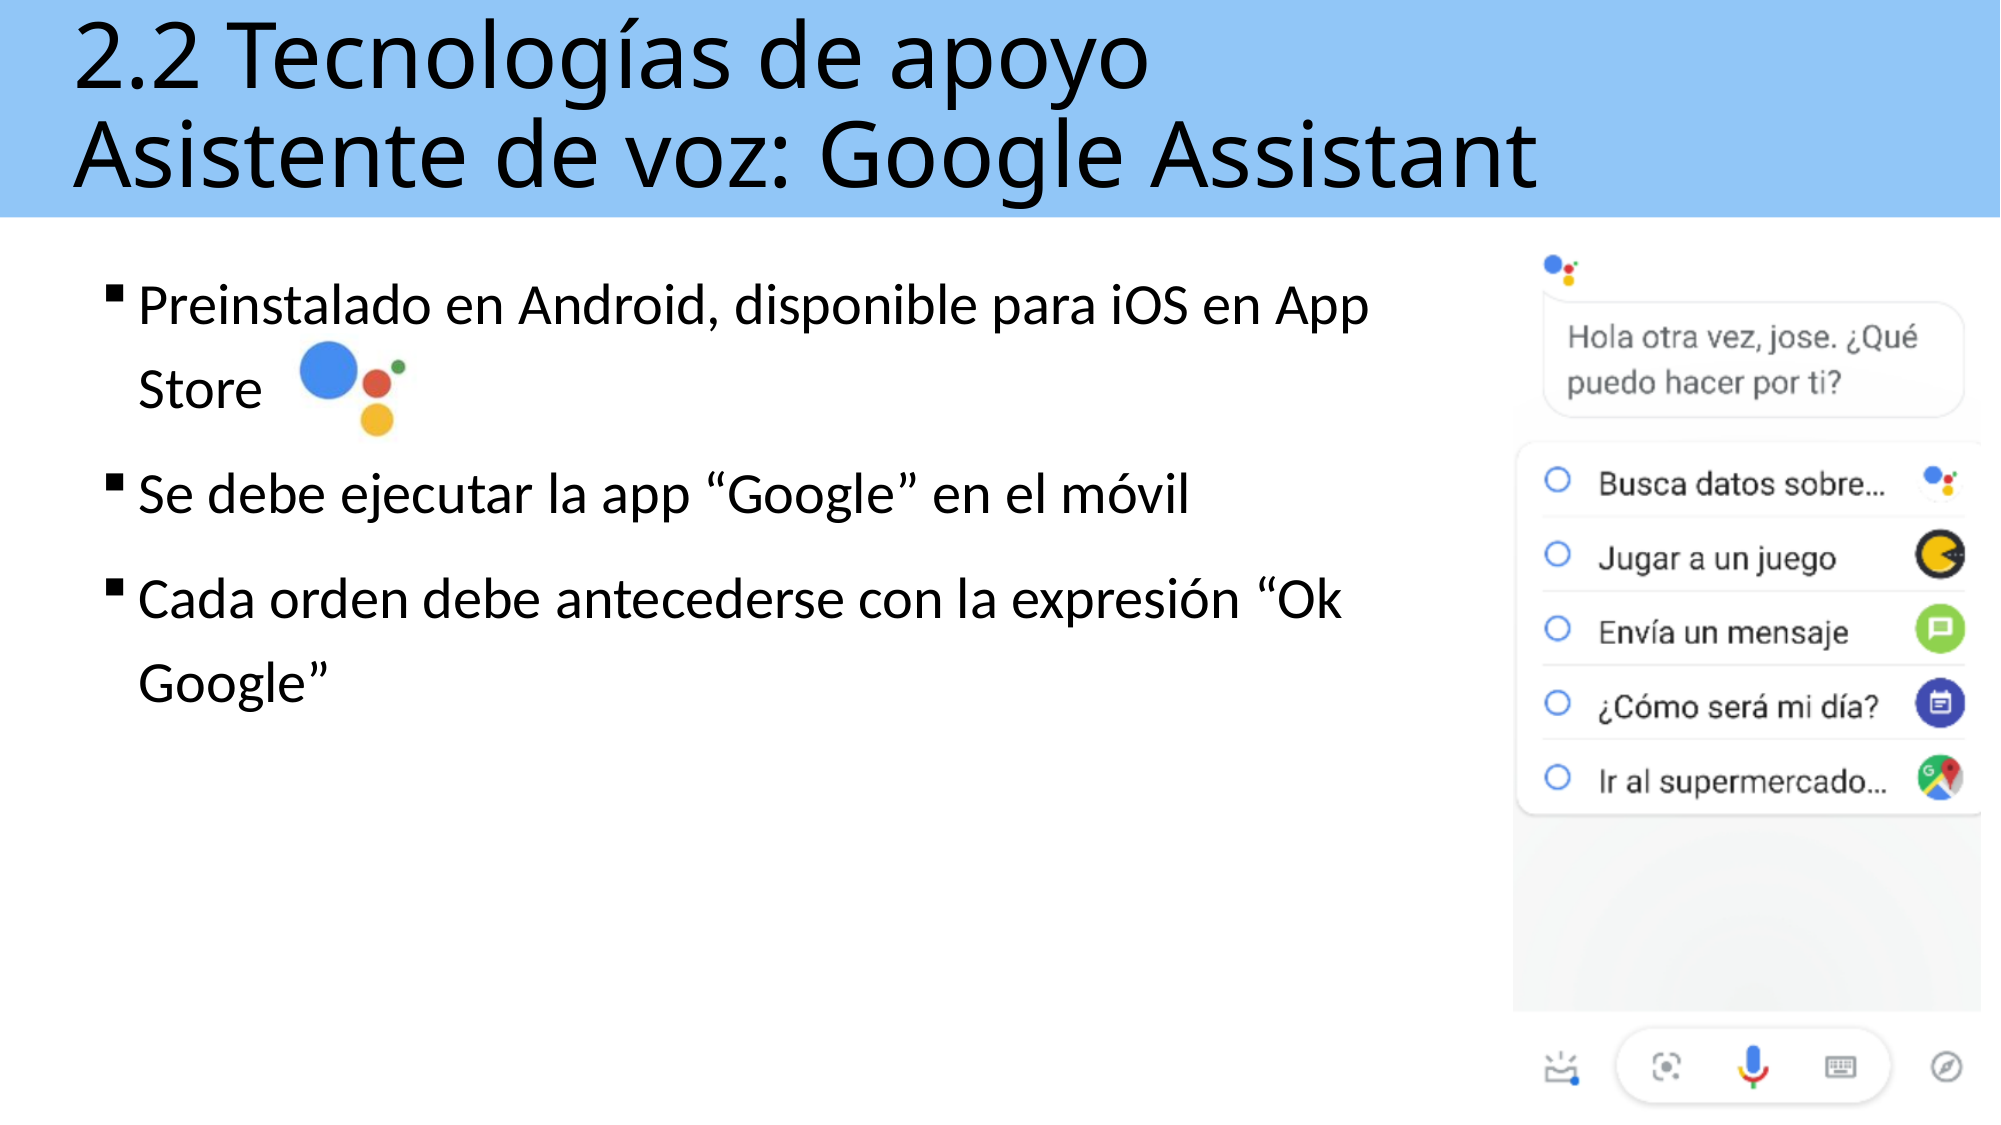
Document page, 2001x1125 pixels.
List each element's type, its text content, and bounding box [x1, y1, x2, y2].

title 2.2 Tecnologías de apoyo Asistente de voz: Google Assistant [0, 0, 2000, 218]
picture [1513, 244, 1981, 1125]
picture [291, 333, 418, 444]
list Preinstalado en Android, disponible para iOS en App Store Se debe ejecutar la app “Google” en el móvil Cada orden debe antecederse con la expresión “Ok Google” [86, 244, 1499, 1016]
